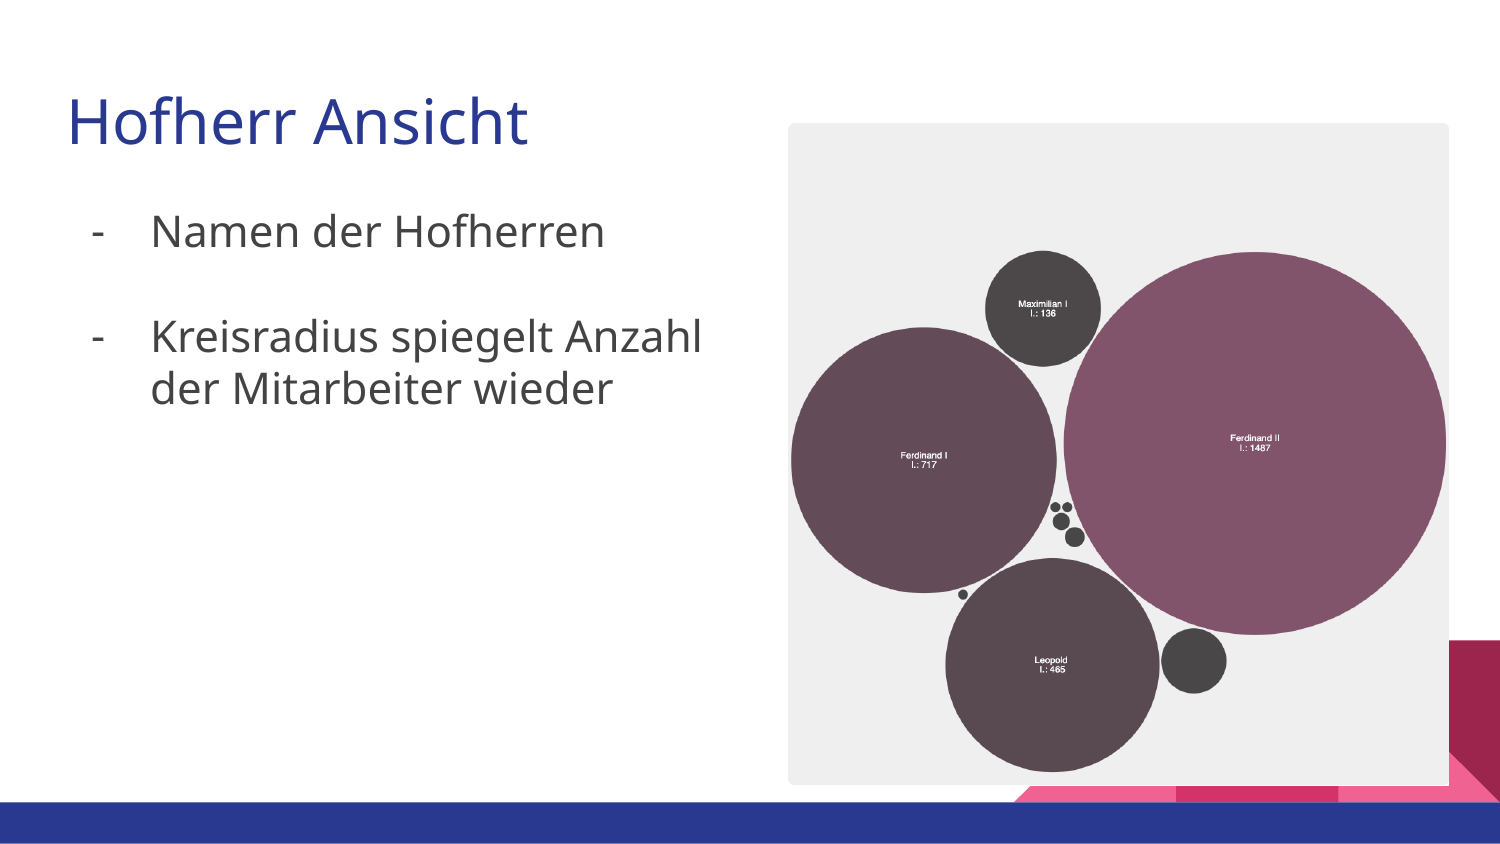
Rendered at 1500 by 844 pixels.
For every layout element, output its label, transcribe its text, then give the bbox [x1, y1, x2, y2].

picture [787, 123, 1450, 786]
title Hofherr Ansicht [51, 67, 1449, 167]
text_box Namen der Hofherren Kreisradius spiegelt Anzahl der Mitarbeiter wieder [60, 188, 782, 786]
